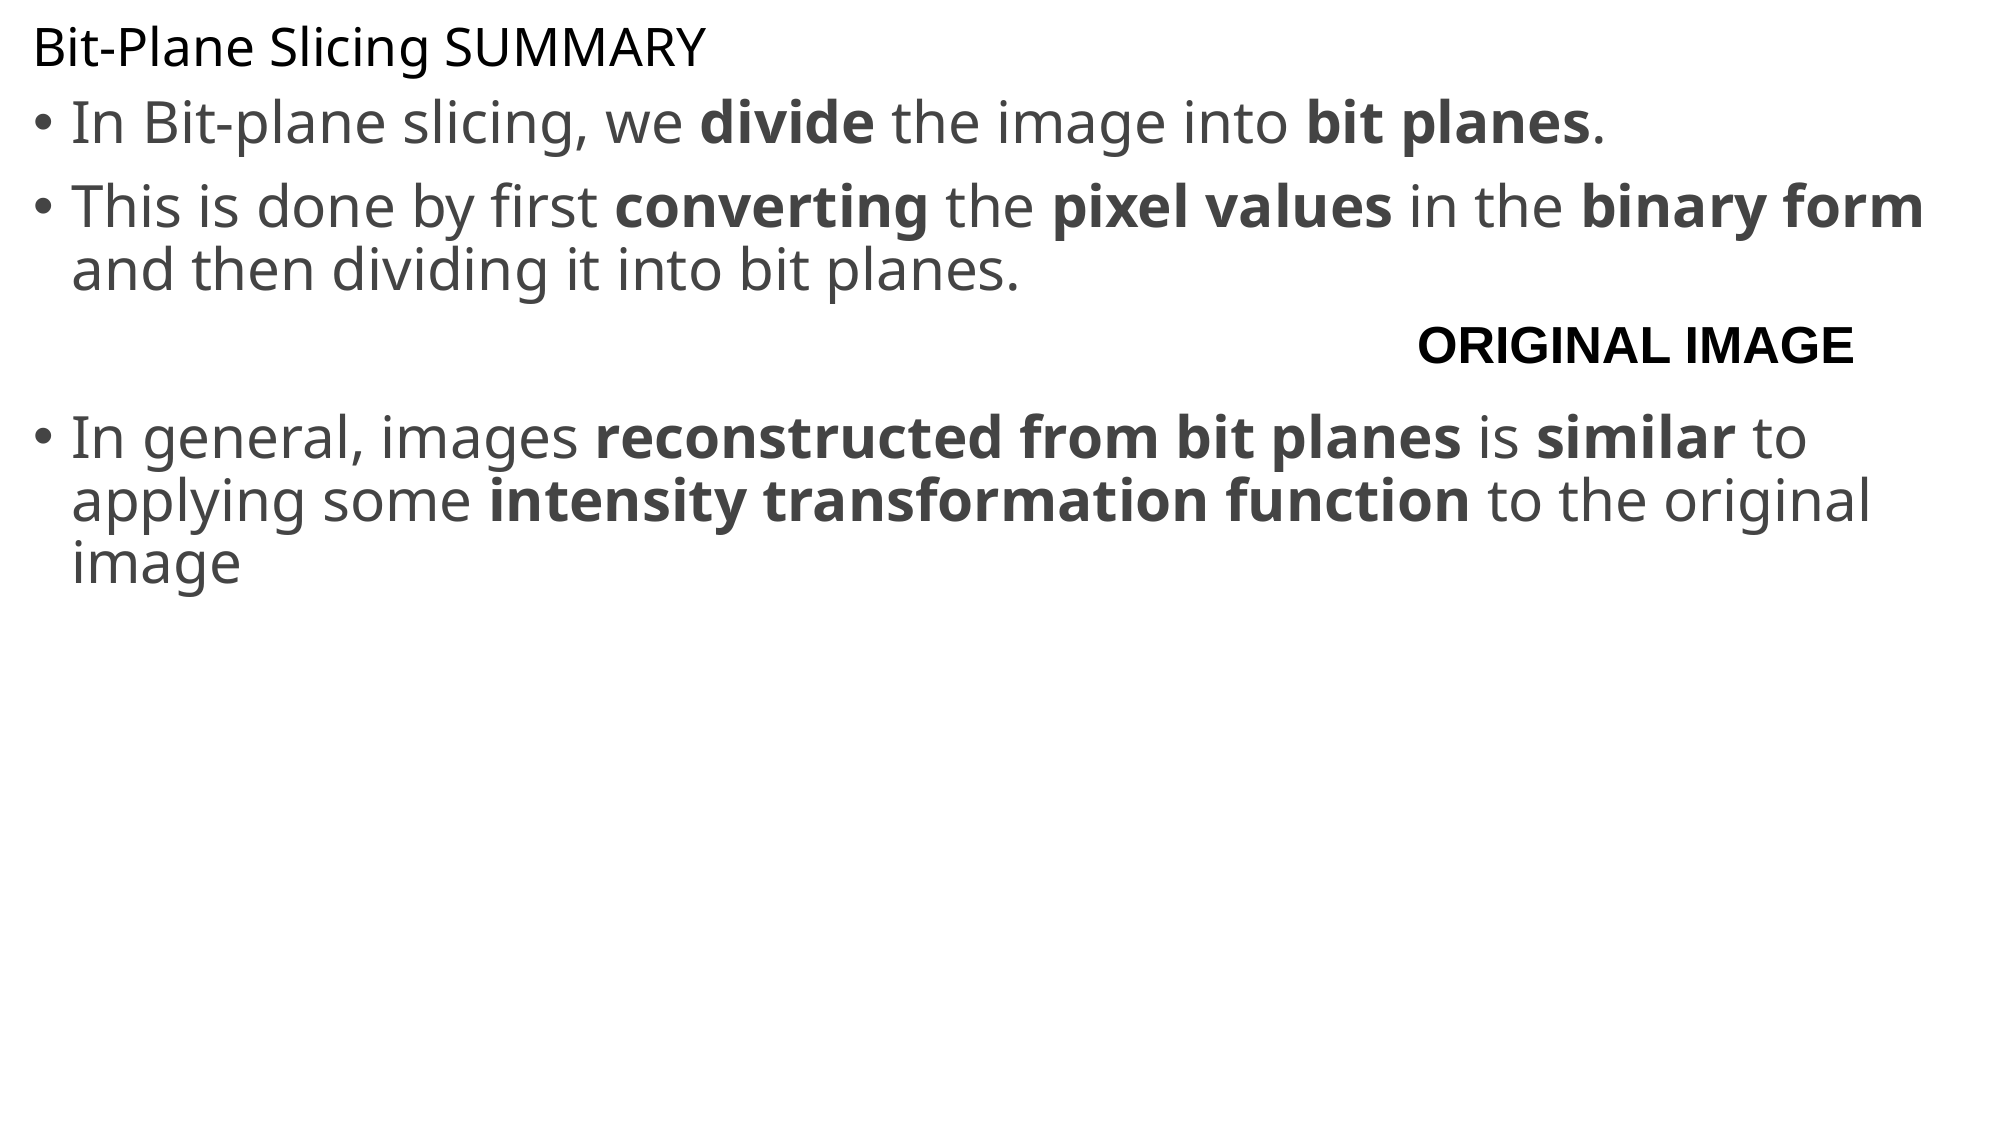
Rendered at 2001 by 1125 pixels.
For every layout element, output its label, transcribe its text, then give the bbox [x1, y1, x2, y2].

list In Bit-plane slicing, we divide the image into bit planes. This is done by first converting the pixel values in the binary form and then dividing it into bit planes. In general, images reconstructed from bit planes is similar to applying some intensity transformation function to the original image [18, 85, 1982, 1113]
title Bit-Plane Slicing SUMMARY [17, 12, 1982, 86]
